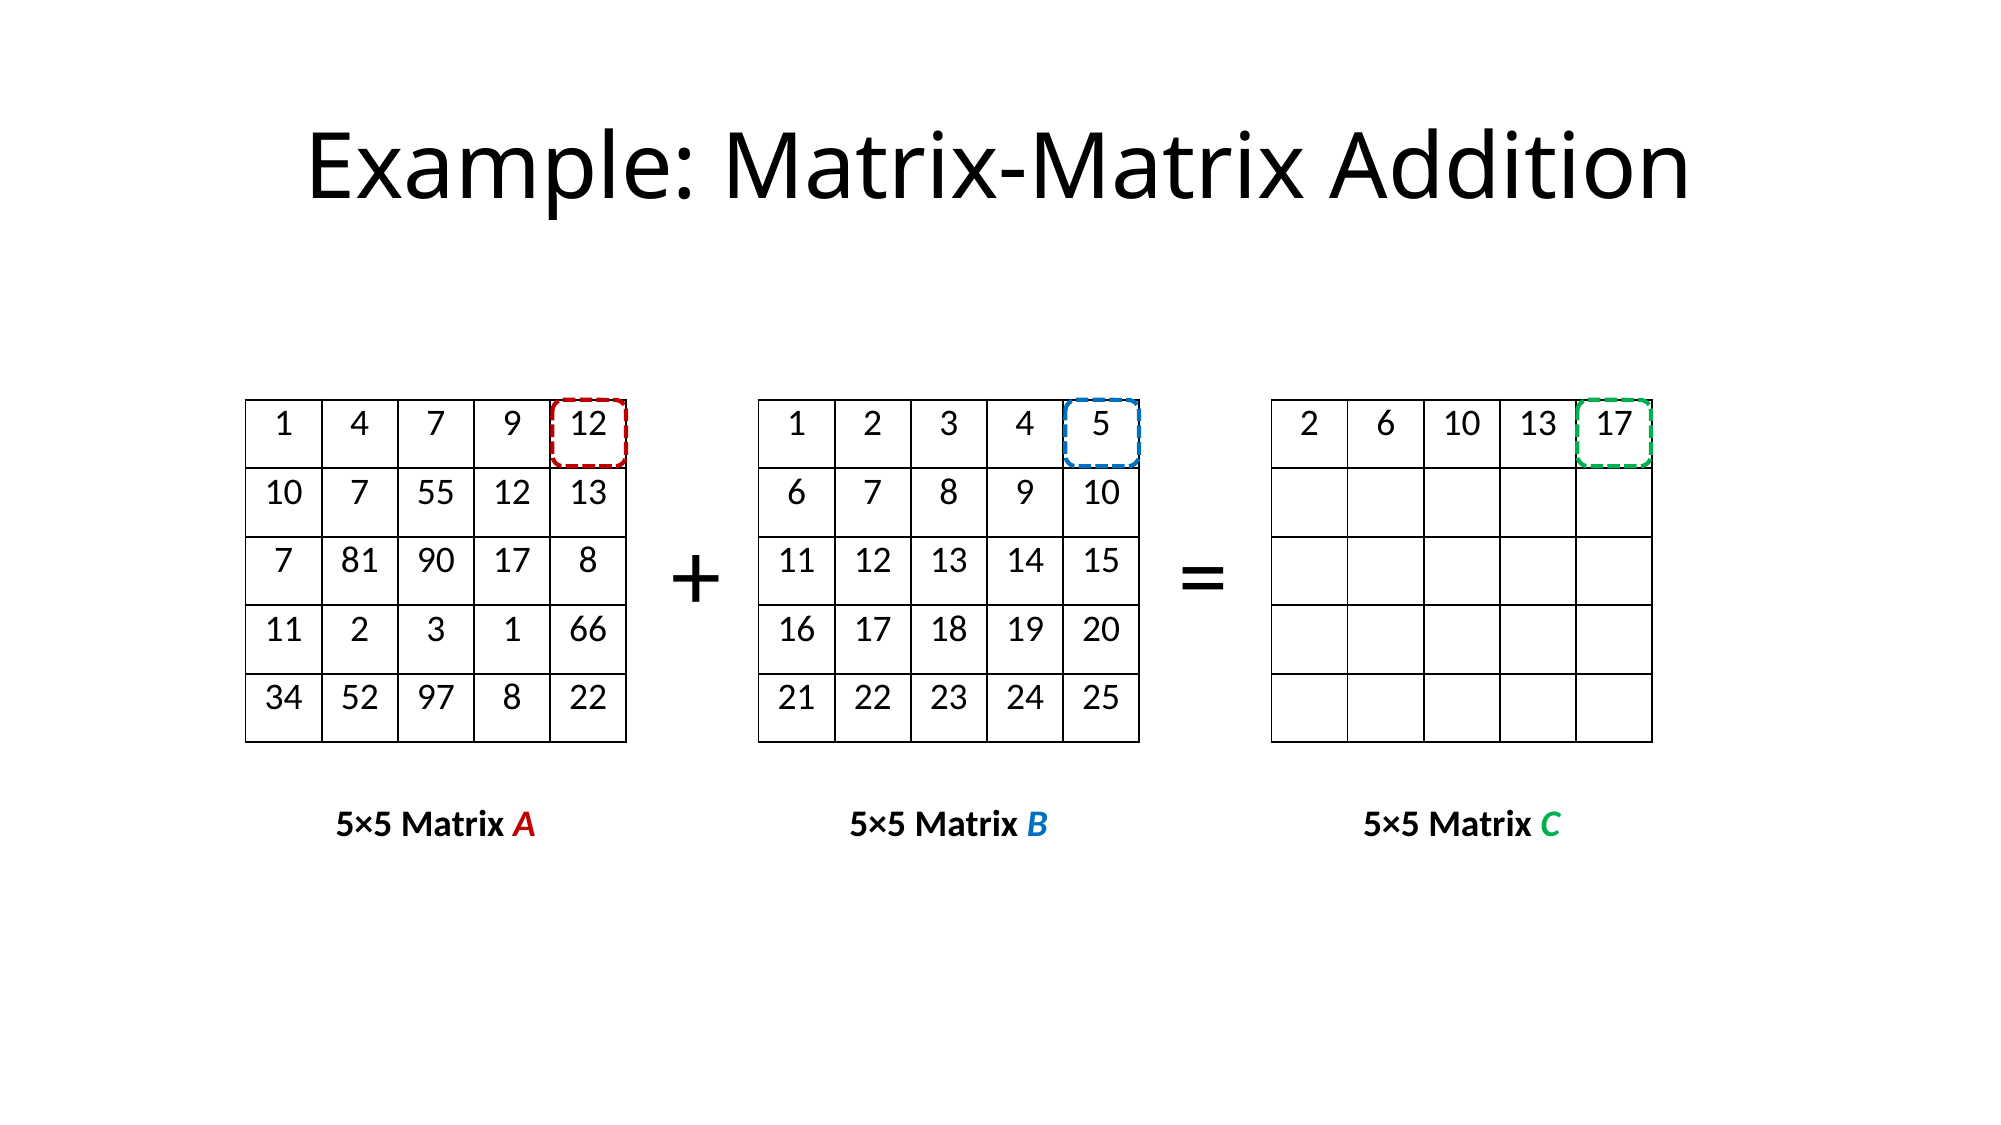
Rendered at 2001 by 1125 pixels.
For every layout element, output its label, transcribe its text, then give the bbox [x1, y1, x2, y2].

table_cell [1501, 675, 1575, 741]
table_cell [1425, 469, 1499, 536]
table_cell 11 [246, 606, 321, 673]
table_cell [1272, 469, 1347, 536]
table_cell 81 [323, 538, 397, 604]
table_cell 23 [912, 675, 986, 741]
text_box [1064, 398, 1141, 468]
table_cell [1348, 606, 1423, 673]
table_cell [1501, 469, 1575, 536]
table_cell 11 [759, 538, 834, 604]
text_box 5×5 Matrix A [320, 791, 551, 852]
table_cell 14 [988, 538, 1062, 604]
table_cell [1348, 538, 1423, 604]
table_cell [1425, 675, 1499, 741]
table_header 10 [1425, 401, 1499, 467]
table_header 5 [1064, 458, 1070, 467]
table_cell 22 [836, 675, 910, 741]
table_cell [1577, 469, 1651, 536]
table_cell [1272, 675, 1347, 741]
table_cell 34 [246, 675, 321, 741]
table_cell 8 [551, 538, 625, 604]
table_cell 66 [551, 606, 625, 673]
text_box = [1164, 503, 1244, 638]
table_cell 18 [912, 606, 986, 673]
table_cell 8 [475, 675, 549, 741]
table_cell 2 [323, 606, 397, 673]
text_box 5×5 Matrix C [1348, 791, 1576, 852]
table_cell [1348, 469, 1423, 536]
table_cell 13 [551, 469, 625, 536]
table_header 4 [323, 401, 397, 467]
table_header 4 [988, 401, 1062, 467]
table_cell [1577, 538, 1651, 604]
table_cell 15 [1064, 538, 1138, 604]
table_cell 7 [836, 469, 910, 536]
table_cell [1272, 538, 1347, 604]
table_header 3 [912, 401, 986, 467]
text_box 5×5 Matrix B [834, 791, 1063, 852]
table_cell 9 [988, 469, 1062, 536]
table_header 12 [551, 458, 558, 467]
table_cell 13 [912, 538, 986, 604]
table_cell [1272, 606, 1347, 673]
table_cell 21 [759, 675, 834, 741]
table_cell 1 [475, 606, 549, 673]
table_cell 10 [1064, 469, 1138, 536]
table_header 2 [1272, 401, 1347, 467]
table_cell 55 [399, 469, 473, 536]
table_cell 97 [399, 675, 473, 741]
table_cell 25 [1064, 675, 1138, 741]
table_header 9 [475, 401, 549, 467]
table_cell 24 [988, 675, 1062, 741]
table_cell 8 [912, 469, 986, 536]
table_cell 12 [836, 538, 910, 604]
text_box [551, 398, 628, 468]
table_cell [1348, 675, 1423, 741]
table_cell 16 [759, 606, 834, 673]
table_header 7 [399, 401, 473, 467]
table_cell 7 [246, 538, 321, 604]
table_cell [1501, 538, 1575, 604]
table_cell 17 [475, 538, 549, 604]
table_header 2 [836, 401, 910, 467]
table_cell [1501, 606, 1575, 673]
table_cell 12 [475, 469, 549, 536]
table_cell 17 [836, 606, 910, 673]
table_header 13 [1501, 401, 1575, 467]
table_cell 19 [988, 606, 1062, 673]
table_cell 3 [399, 606, 473, 673]
table_cell 10 [246, 469, 321, 536]
table_header 6 [1348, 401, 1423, 467]
table_cell [1425, 606, 1499, 673]
table_header 1 [246, 401, 321, 467]
table_header 1 [759, 401, 834, 467]
table_cell [1425, 538, 1499, 604]
text_box + [657, 503, 737, 638]
table_cell 7 [323, 469, 397, 536]
table_cell 20 [1064, 606, 1138, 673]
table_cell [1577, 606, 1651, 673]
table_cell [1577, 675, 1651, 741]
table_cell 52 [323, 675, 397, 741]
text_box [1576, 398, 1653, 468]
table_cell 22 [551, 675, 625, 741]
title Example: Matrix-Matrix Addition [137, 59, 1863, 278]
table_cell 90 [399, 538, 473, 604]
table_cell 6 [759, 469, 834, 536]
